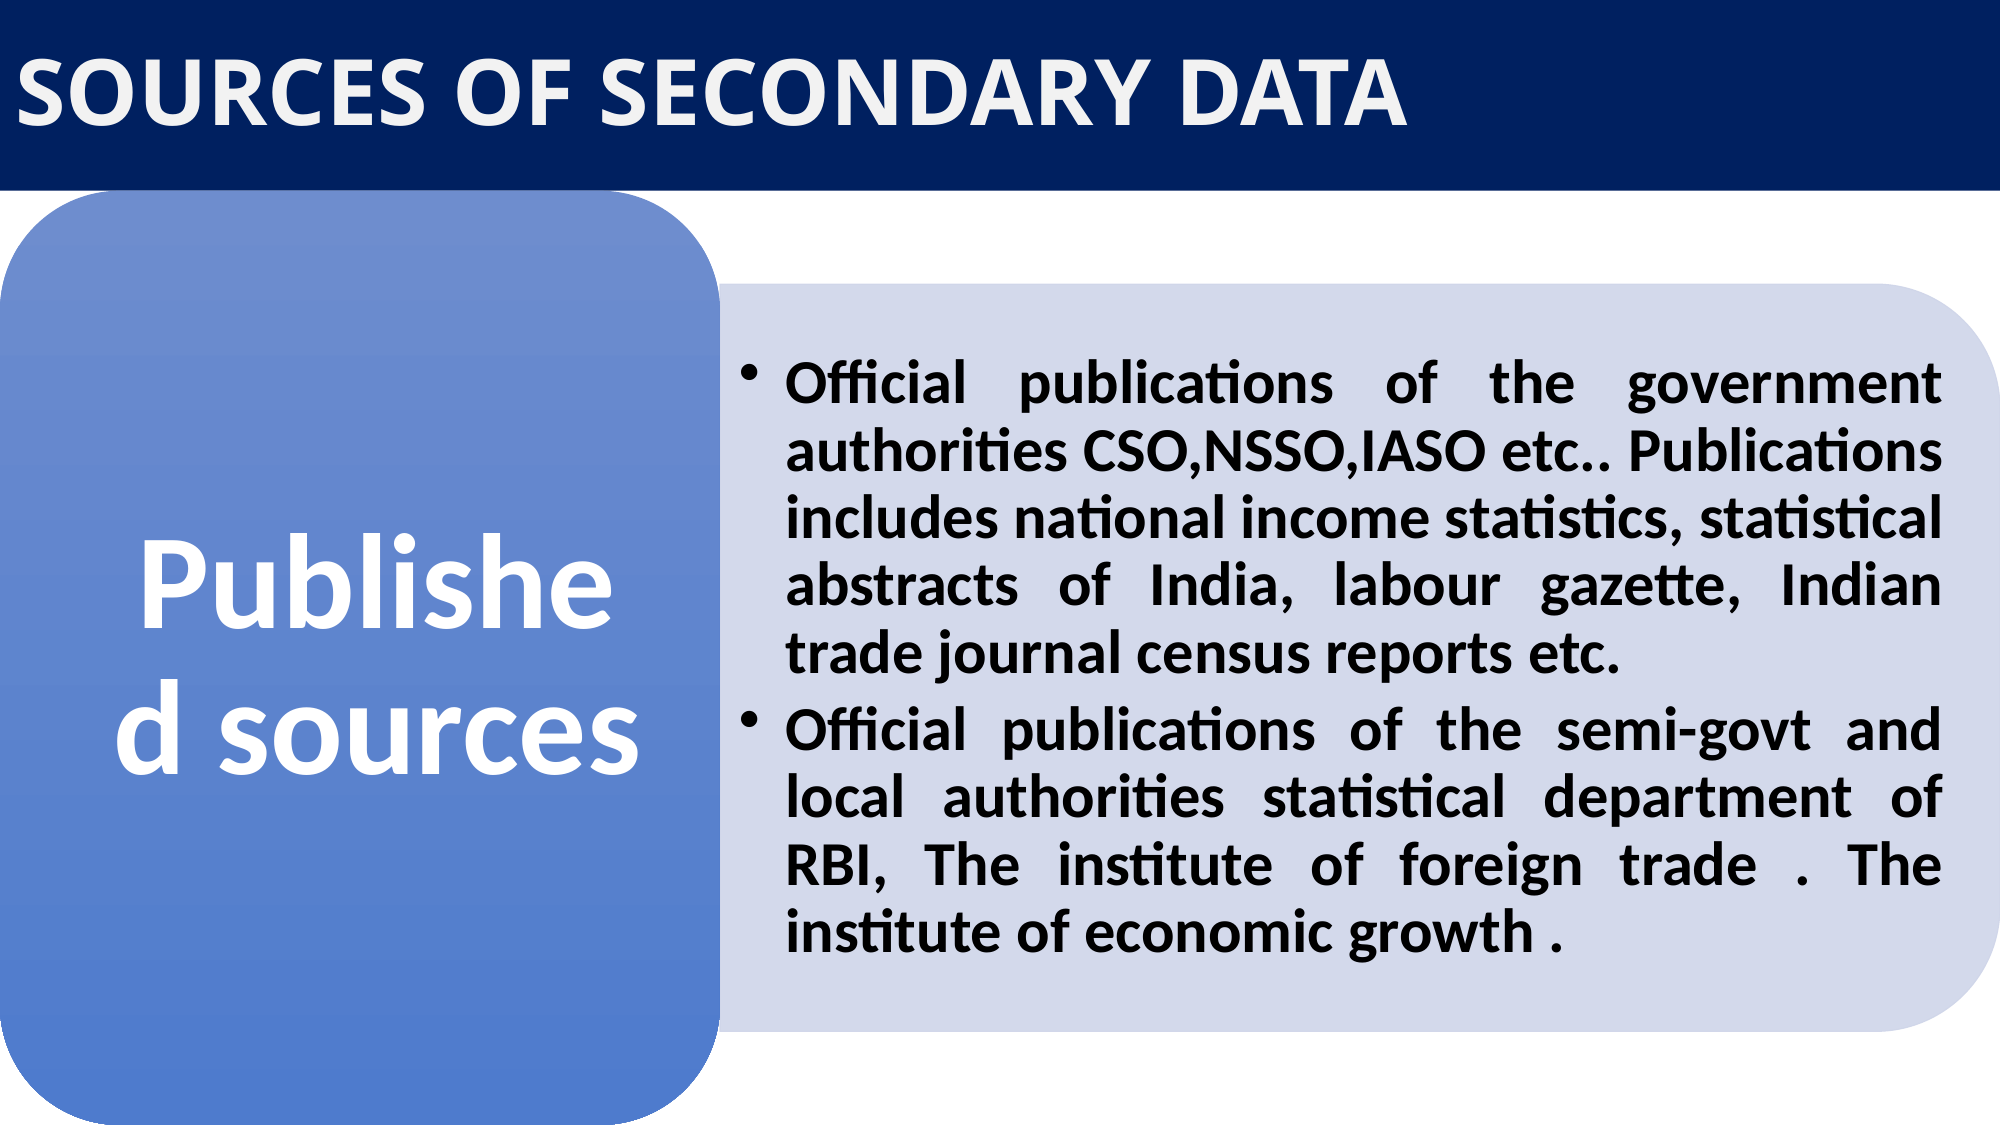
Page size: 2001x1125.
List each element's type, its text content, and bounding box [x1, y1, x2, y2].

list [0, 190, 2000, 1125]
title SOURCES OF SECONDARY DATA [0, 0, 2000, 190]
